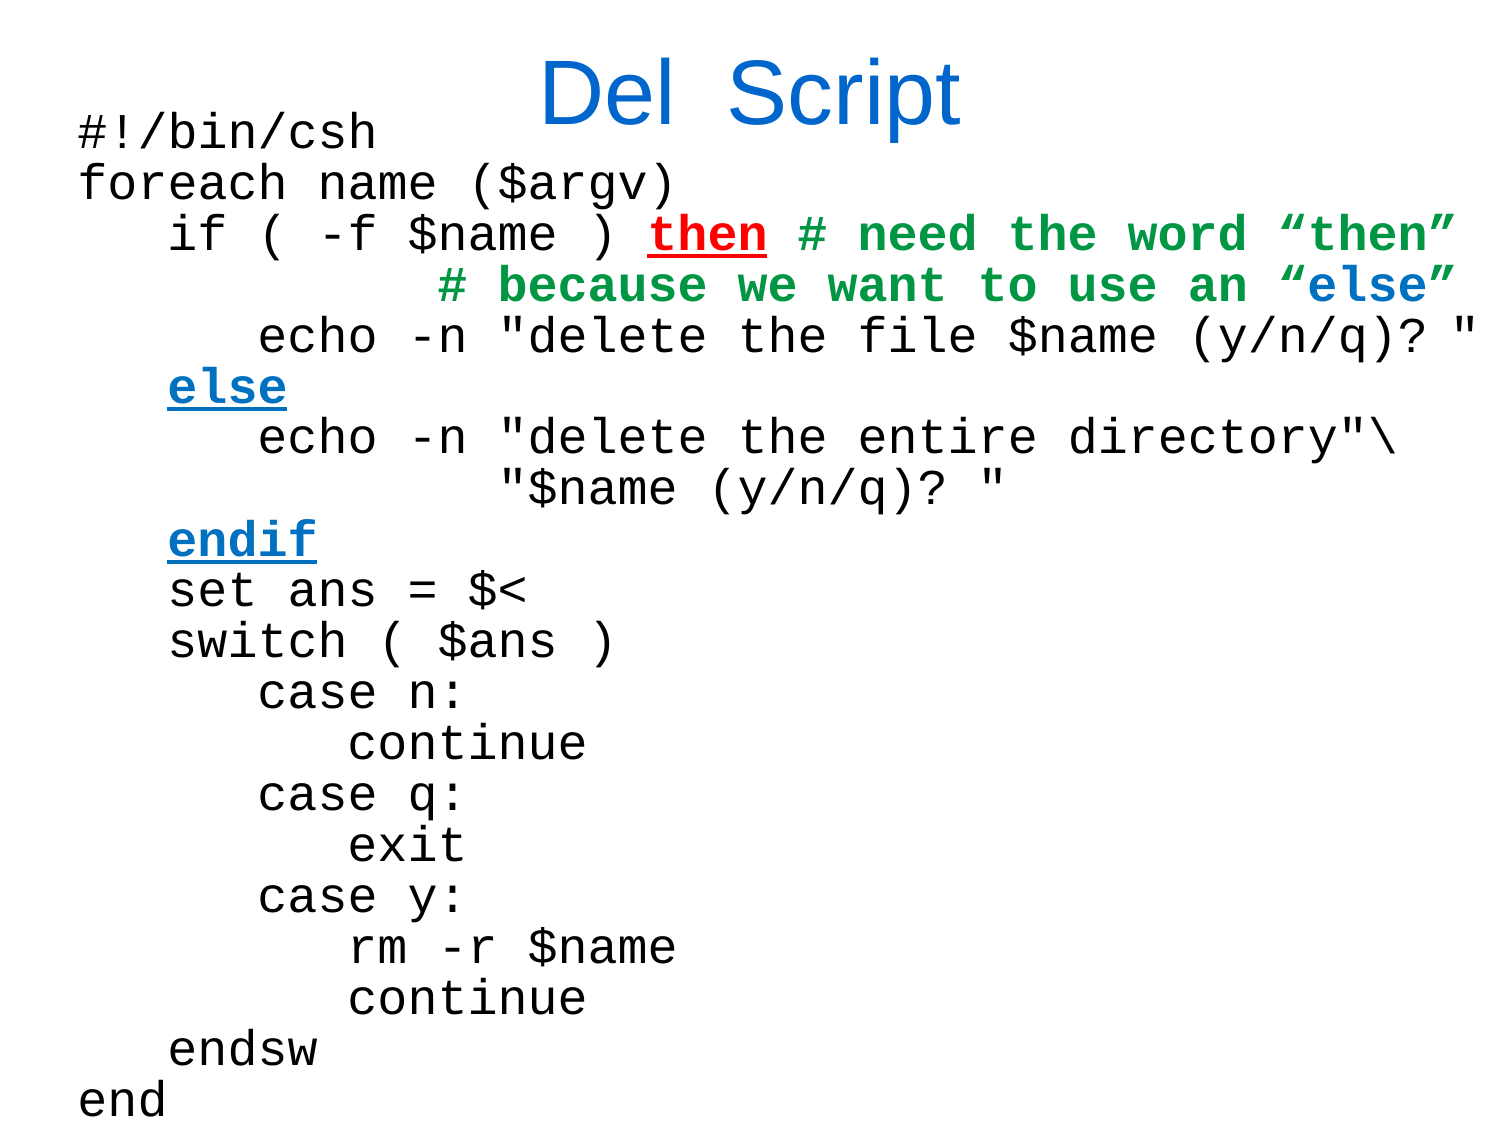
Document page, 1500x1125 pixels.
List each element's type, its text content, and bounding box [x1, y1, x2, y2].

title Del Script [74, 12, 1426, 99]
list #!/bin/csh foreach name ($argv) if ( -f $name ) then # need the word “then” # because we want to use an “else” echo -n "delete the file $name (y/n/q)? " else echo -n "delete the entire directory"\ "$name (y/n/q)? " endif set ans = $< switch ( $ans ) case n: continue case q: exit case y: rm -r $name continue endsw end [62, 99, 1500, 1125]
